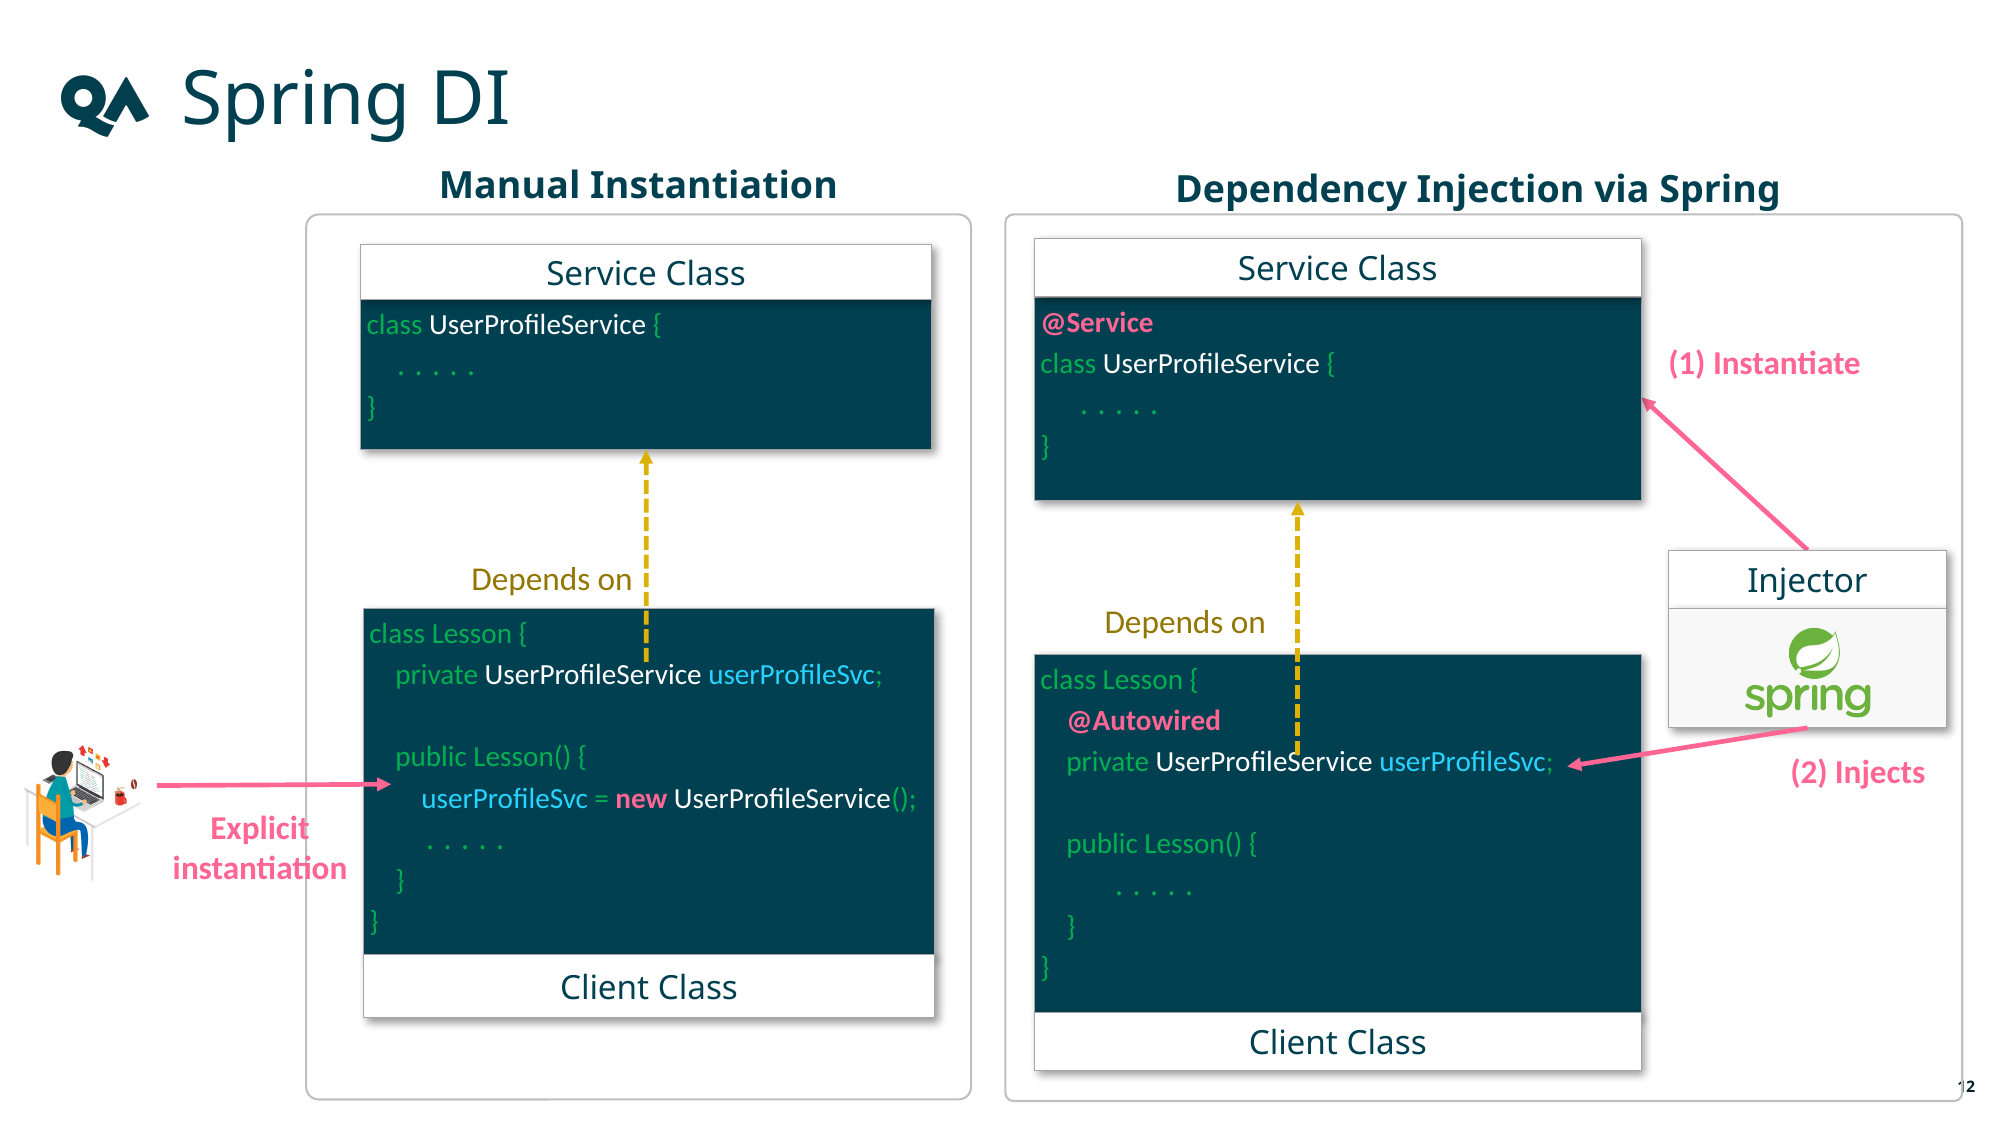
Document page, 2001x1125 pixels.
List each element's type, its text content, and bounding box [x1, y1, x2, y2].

list Spring DI [181, 49, 1898, 148]
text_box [17, 743, 146, 882]
text_box Manual Instantiation [306, 153, 972, 214]
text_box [1567, 727, 1947, 799]
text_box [363, 608, 935, 1018]
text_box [360, 244, 932, 450]
text_box [305, 214, 973, 1101]
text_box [156, 784, 392, 895]
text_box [454, 449, 650, 662]
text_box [999, 157, 1963, 1101]
slide_number 12 [1963, 1068, 1976, 1098]
picture [44, 61, 166, 148]
